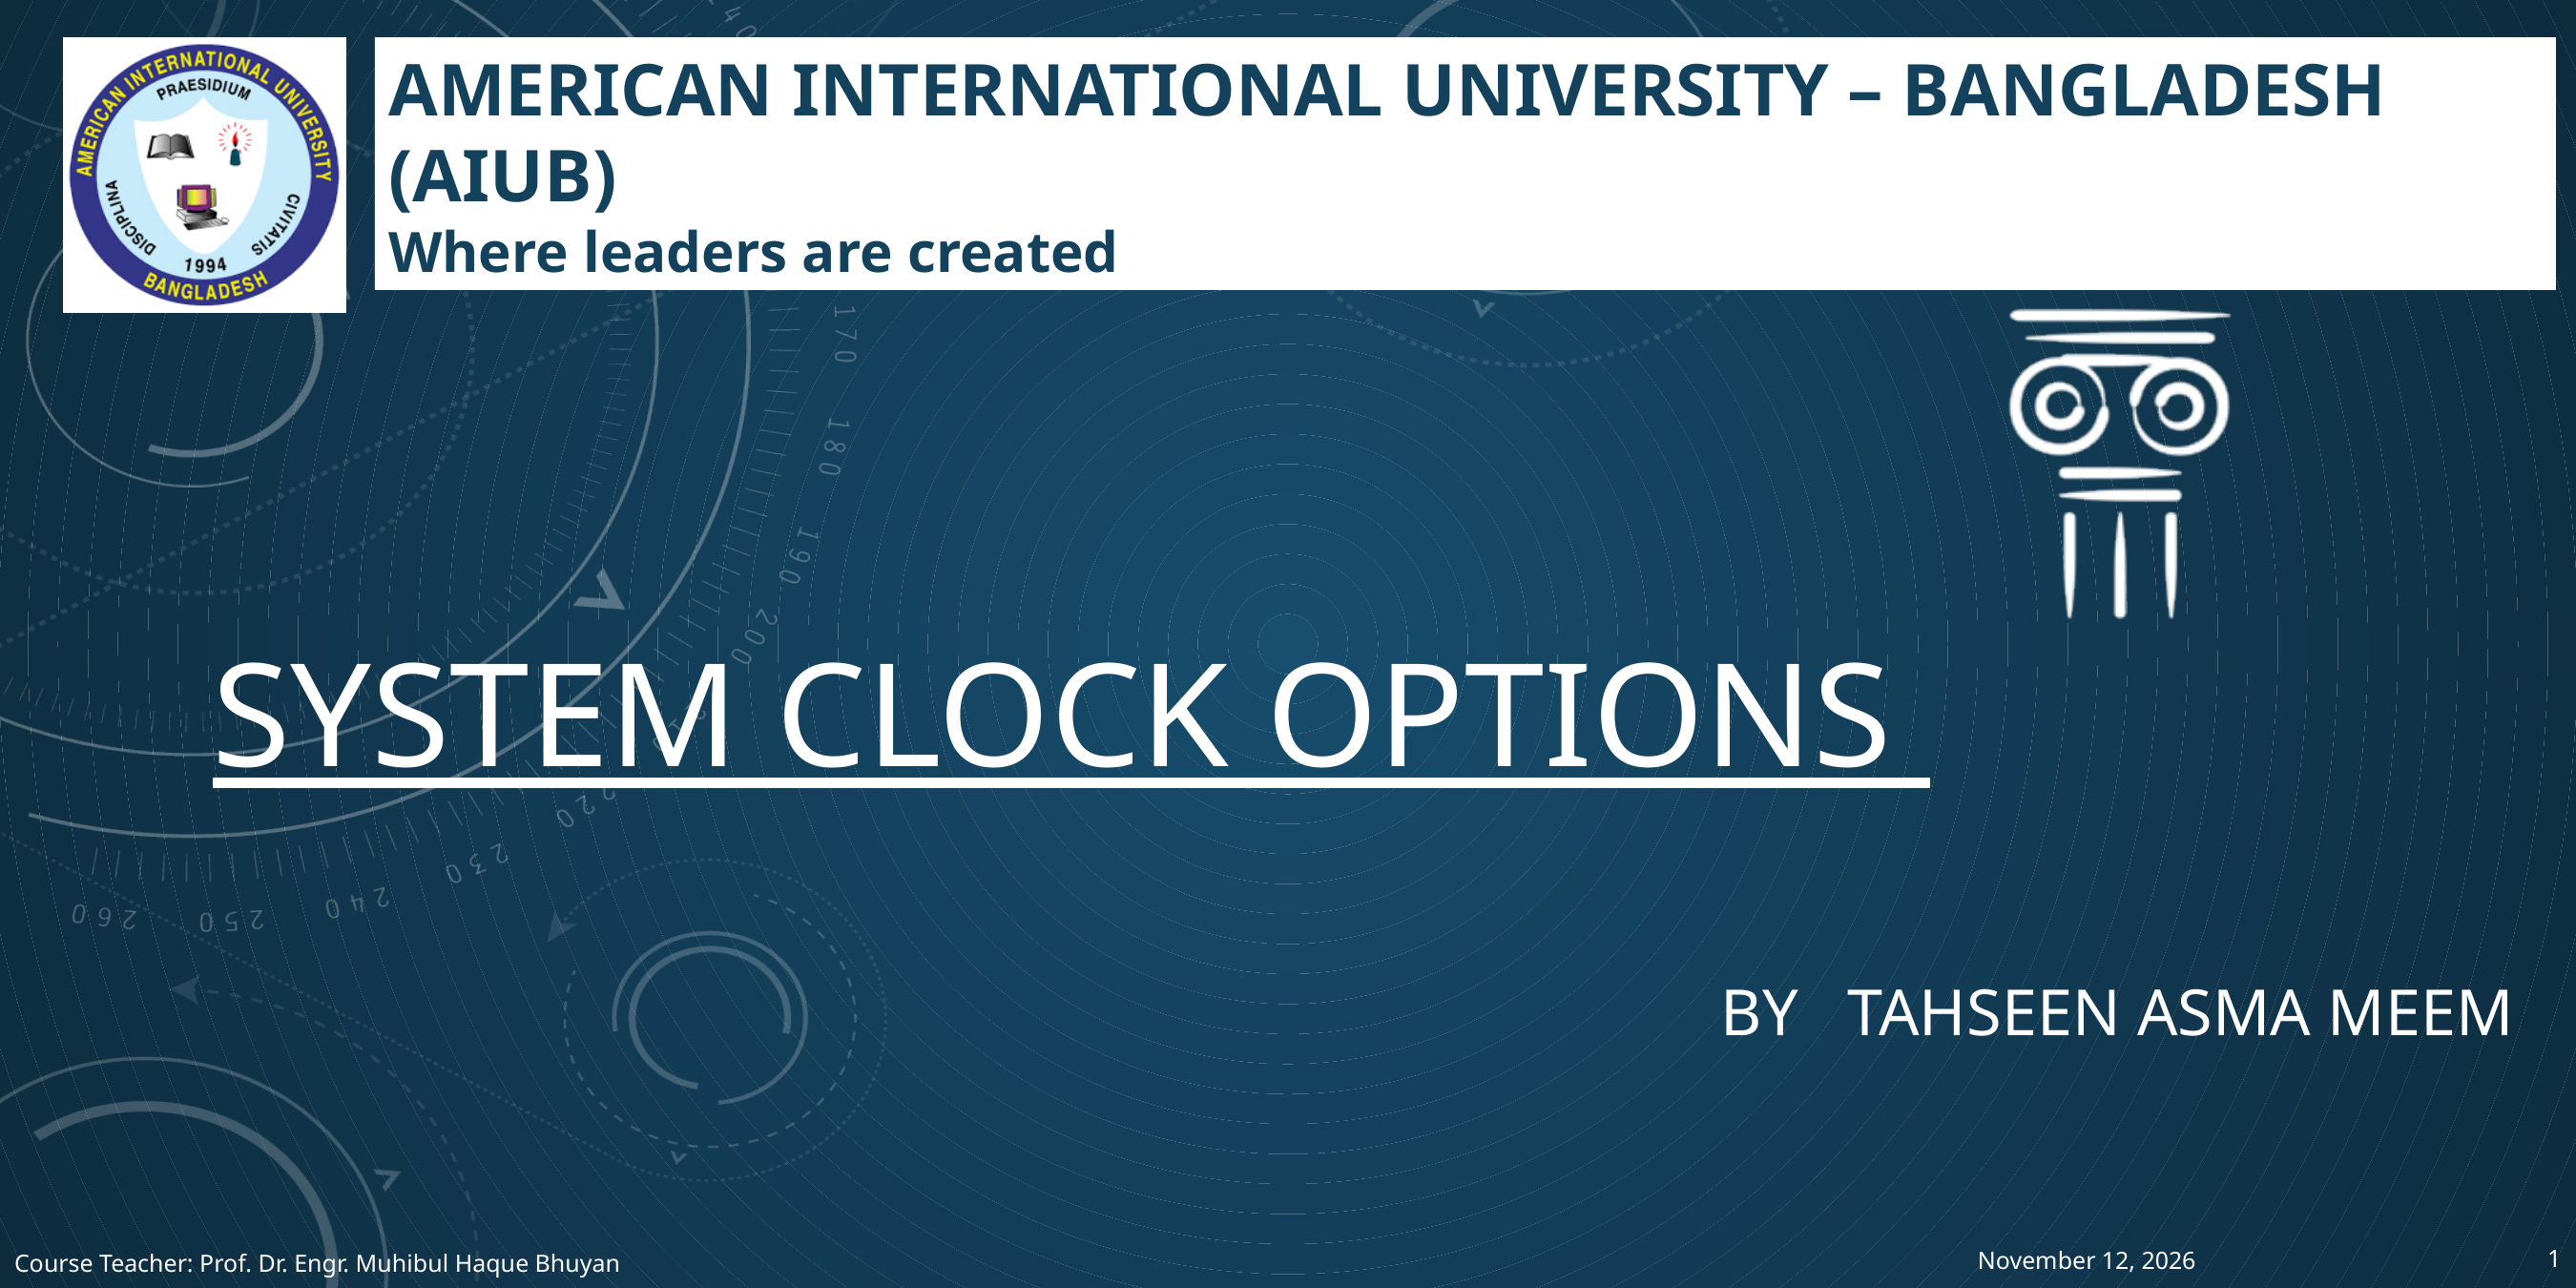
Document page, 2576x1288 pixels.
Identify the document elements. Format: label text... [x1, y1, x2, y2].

title System Clock options [157, 615, 1984, 833]
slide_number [1872, 1238, 2211, 1285]
slide_number 1 [2459, 1238, 2576, 1281]
footer Course Teacher: Prof. Dr. Engr. Muhibul Haque Bhuyan [0, 1238, 1034, 1288]
picture [0, 0, 2576, 1288]
text_box AMERICAN INTERNATIONAL UNIVERSITY – BANGLADESH (AIUB) Where leaders are created [374, 37, 2556, 290]
subtitle By Tahseen Asma Meem [694, 965, 2529, 1103]
